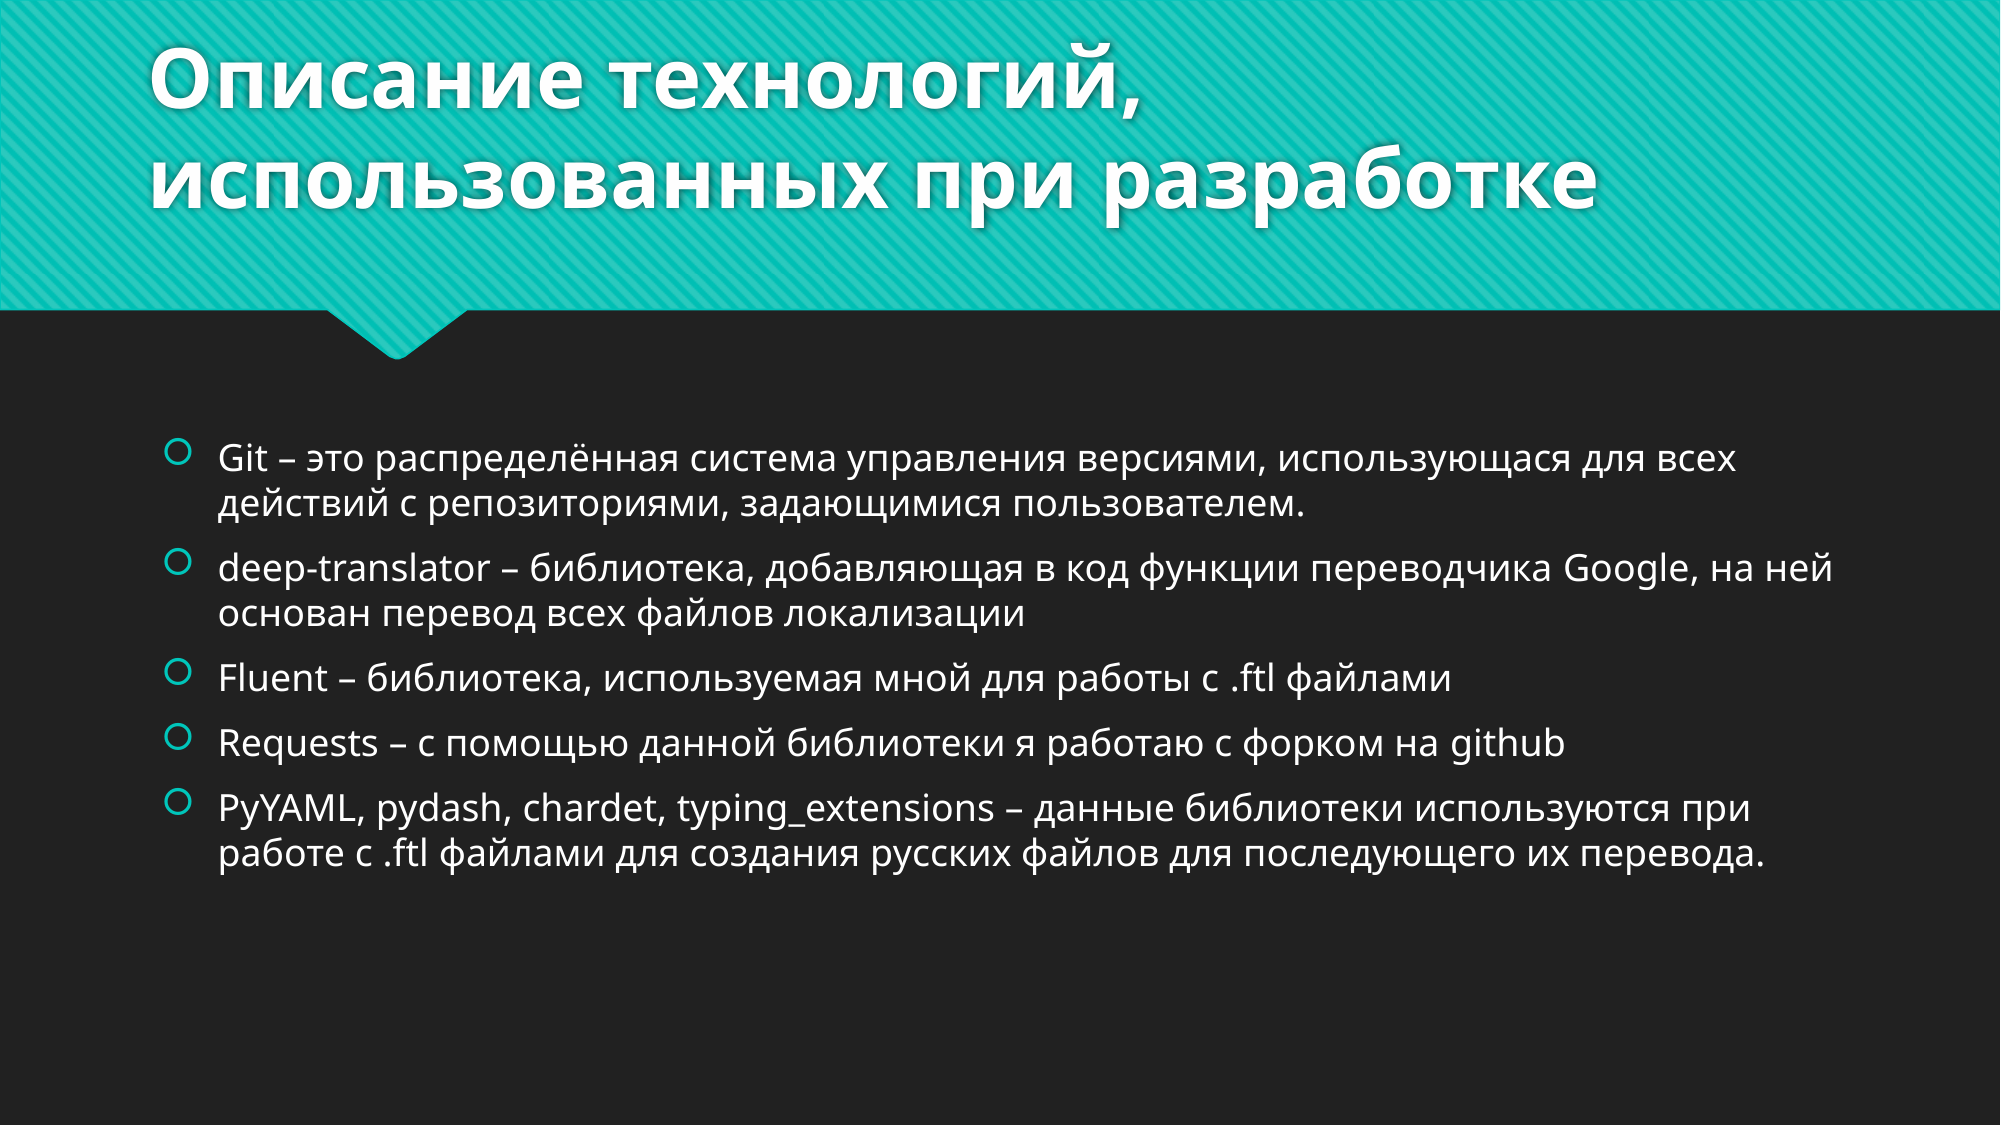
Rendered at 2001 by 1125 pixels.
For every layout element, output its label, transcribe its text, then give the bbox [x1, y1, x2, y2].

title Описание технологий, использованных при разработке [132, 73, 1868, 233]
text_box Git – это распределённая система управления версиями, использующася для всех действий с репозиториями, задающимися пользователем. deep-translator – библиотека, добавляющая в код функции переводчика Google, на ней основан перевод всех файлов локализации Fluent – библиотека, используемая мной для работы с .ftl файлами Requests – с помощью данной библиотеки я работаю с форком на github PyYAML, pydash, chardet, typing_extensions – данные библиотеки используются при работе с .ftl файлами для создания русских файлов для последующего их перевода. [146, 426, 1854, 1065]
